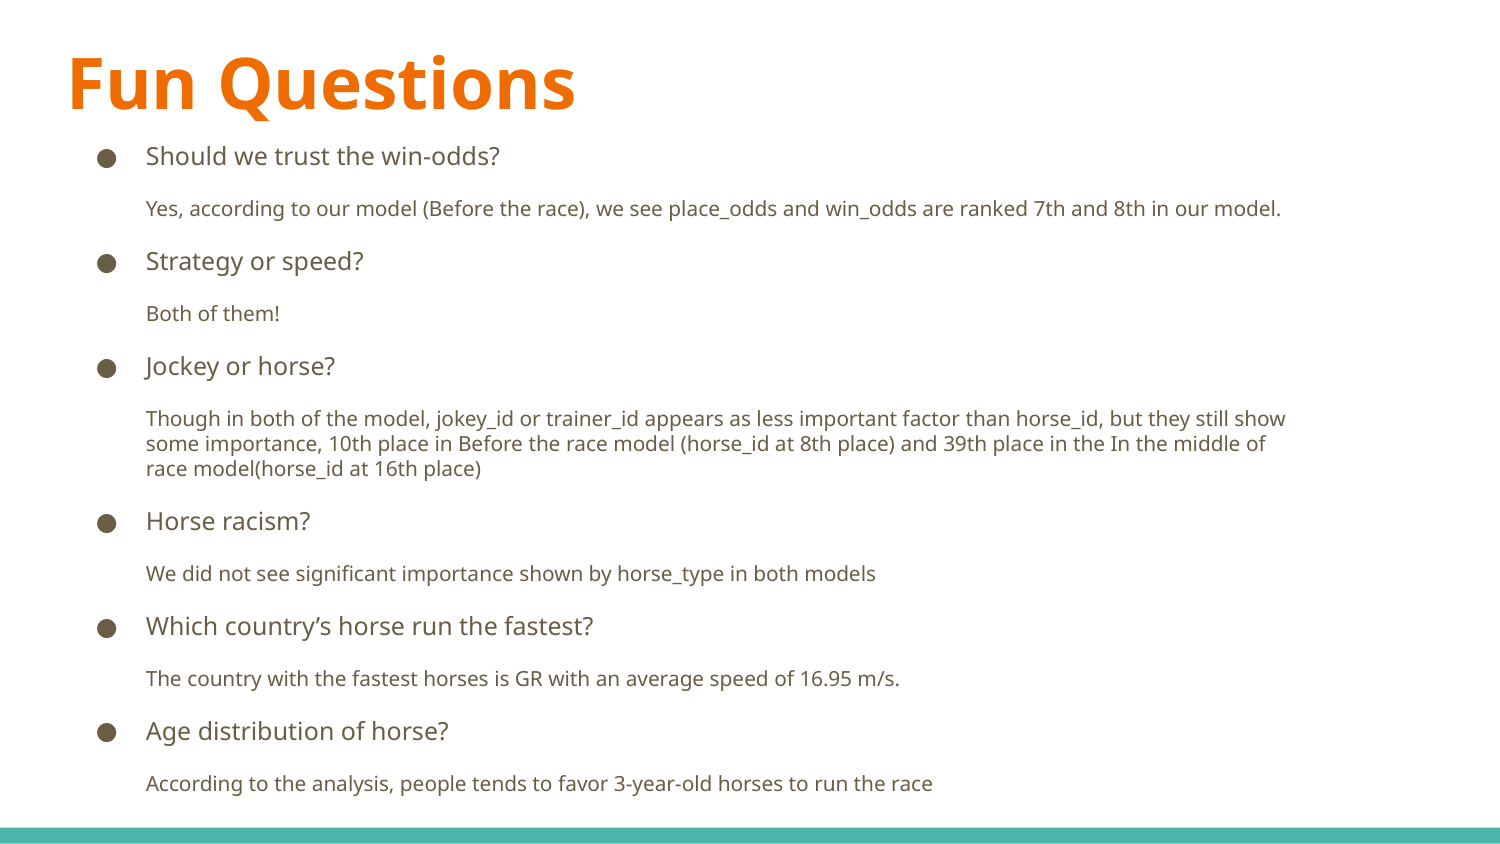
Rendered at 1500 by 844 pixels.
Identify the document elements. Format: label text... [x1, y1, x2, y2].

title Fun Questions [51, 23, 1449, 140]
list Should we trust the win-odds? Yes, according to our model (Before the race), we see place_odds and win_odds are ranked 7th and 8th in our model. Strategy or speed? Both of them! Jockey or horse? Though in both of the model, jokey_id or trainer_id appears as less important factor than horse_id, but they still show some importance, 10th place in Before the race model (horse_id at 8th place) and 39th place in the In the middle of race model(horse_id at 16th place) Horse racism? We did not see significant importance shown by horse_type in both models Which country’s horse run the fastest? The country with the fastest horses is GR with an average speed of 16.95 m/s. Age distribution of horse? According to the analysis, people tends to favor 3-year-old horses to run the race [55, 125, 1325, 570]
